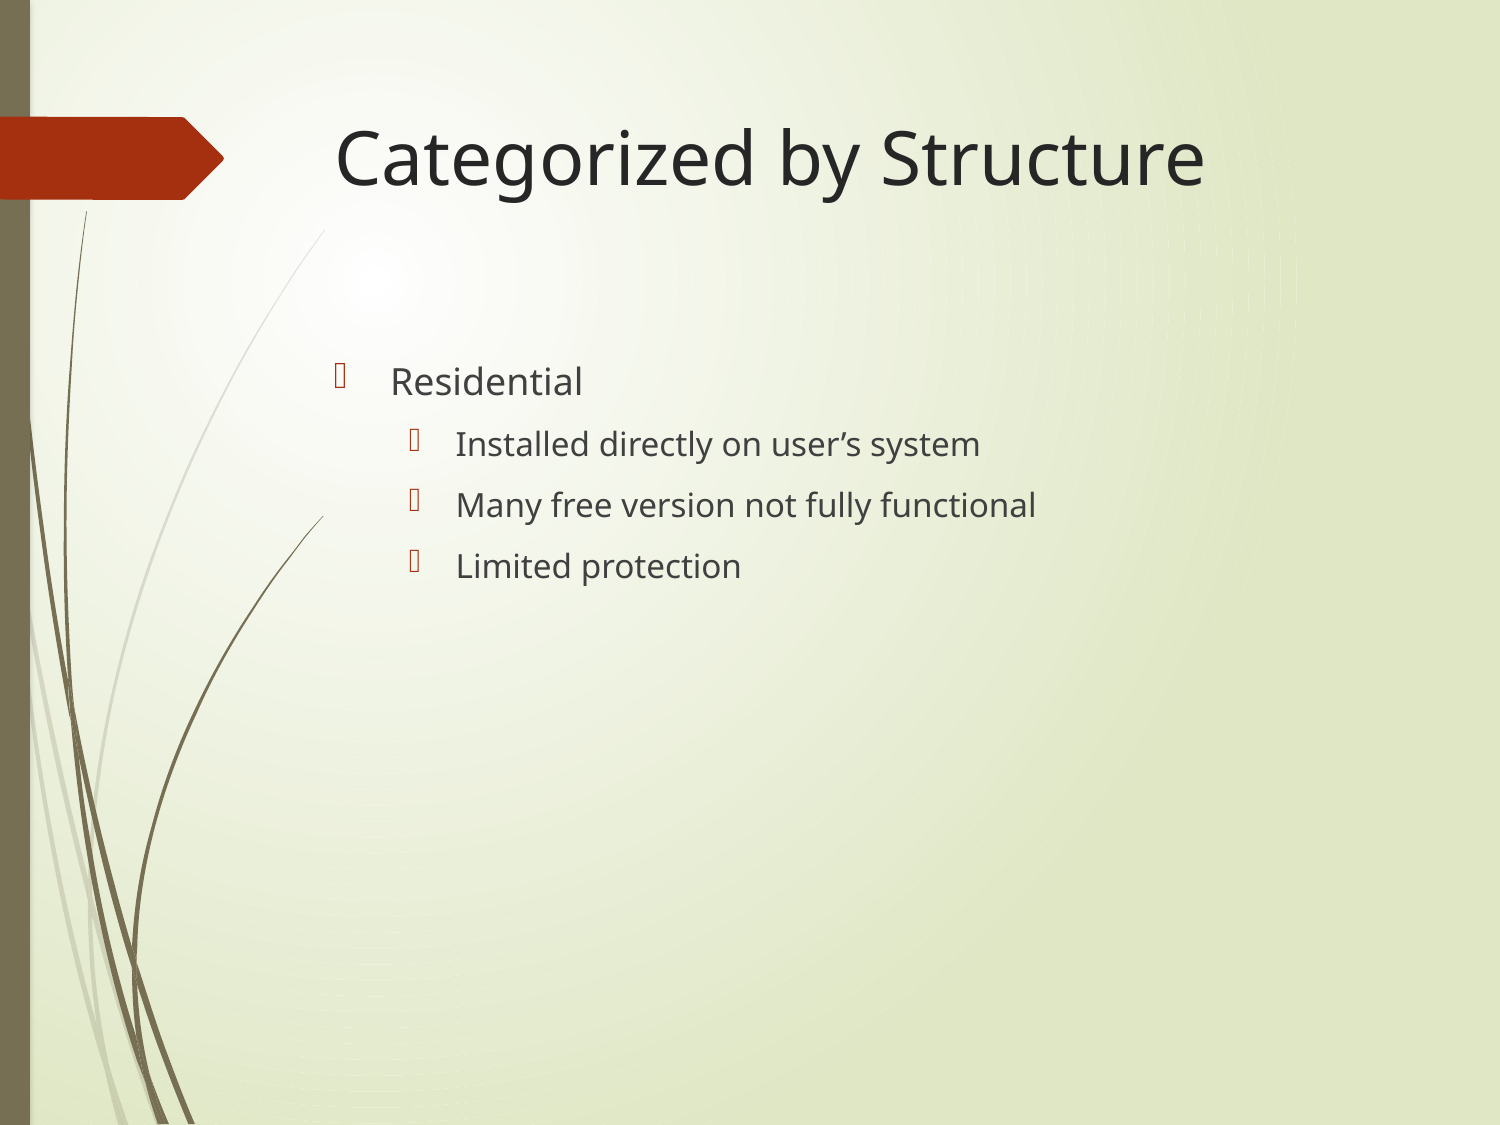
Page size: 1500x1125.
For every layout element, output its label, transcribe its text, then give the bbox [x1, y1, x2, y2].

list Residential Installed directly on user’s system Many free version not fully functional Limited protection [318, 350, 1400, 970]
title Categorized by Structure [319, 102, 1400, 313]
